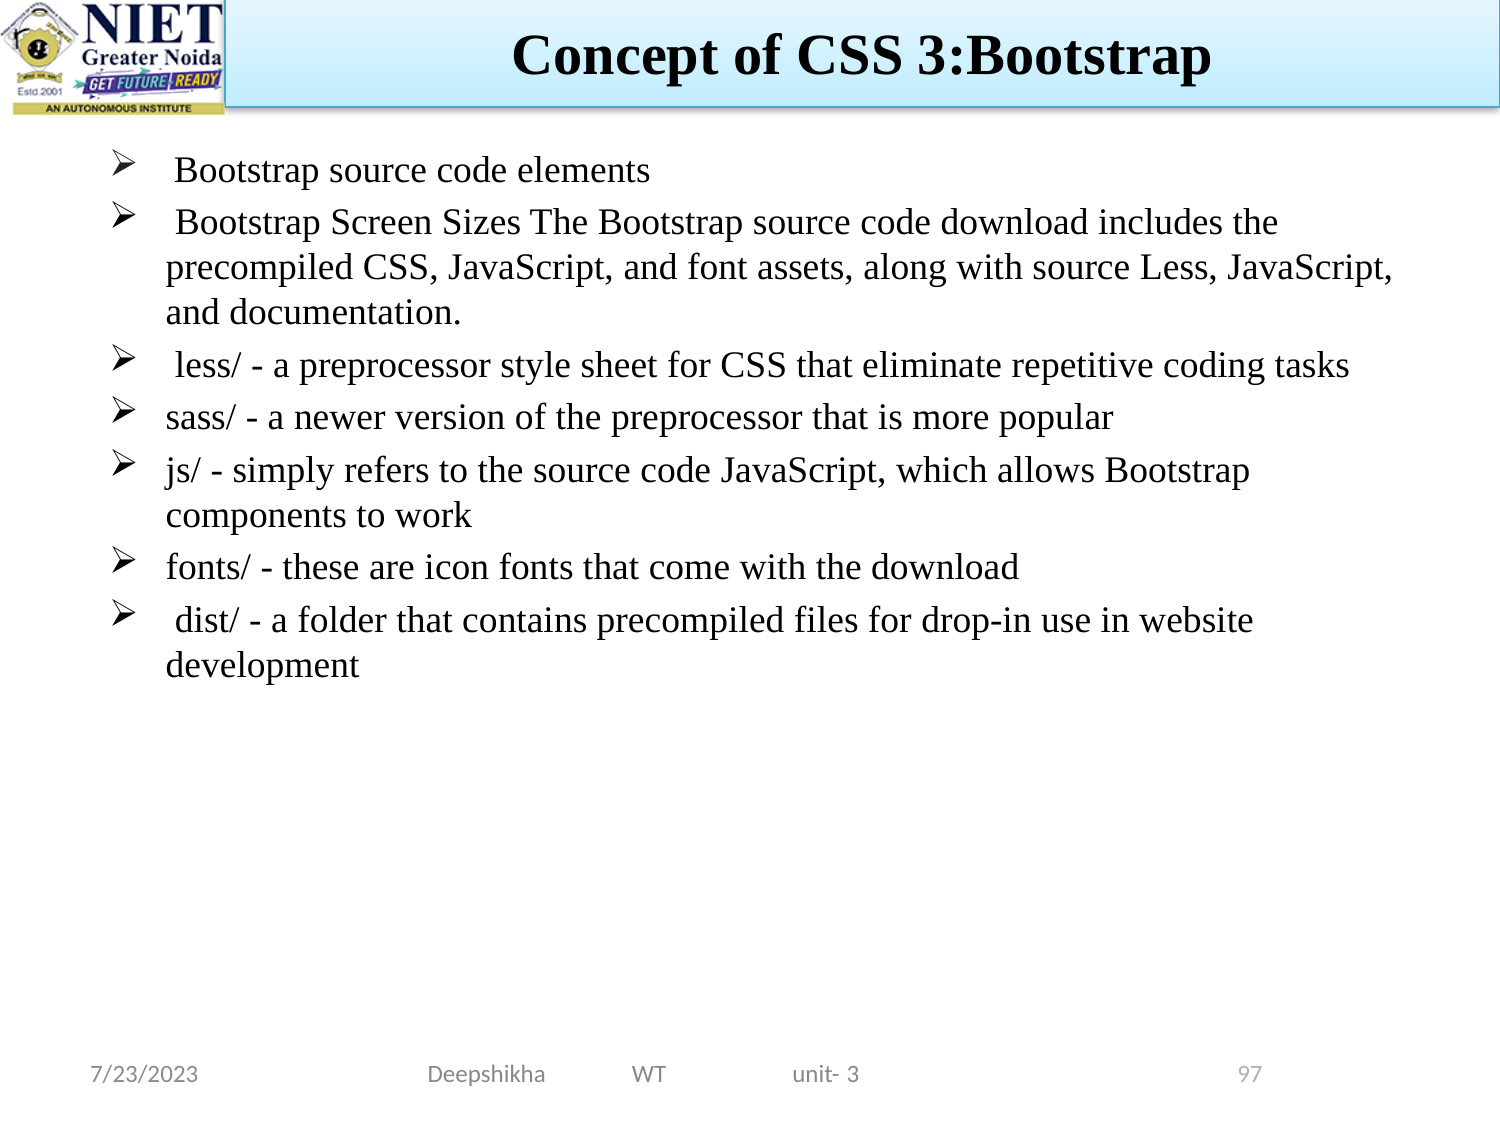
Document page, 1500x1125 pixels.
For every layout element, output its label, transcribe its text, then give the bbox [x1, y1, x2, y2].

footer Deepshikha WT unit- 3 [425, 1042, 1074, 1103]
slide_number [75, 1042, 425, 1103]
picture [0, 2, 226, 116]
slide_number 97 [1074, 1042, 1425, 1103]
list Bootstrap source code elements Bootstrap Screen Sizes The Bootstrap source code download includes the precompiled CSS, JavaScript, and font assets, along with source Less, JavaScript, and documentation. less/ - a preprocessor style sheet for CSS that eliminate repetitive coding tasks sass/ - a newer version of the preprocessor that is more popular js/ - simply refers to the source code JavaScript, which allows Bootstrap components to work fonts/ - these are icon fonts that come with the download dist/ - a folder that contains precompiled files for drop-in use in website development [94, 137, 1425, 1013]
text_box Concept of CSS 3:Bootstrap [224, 0, 1500, 108]
